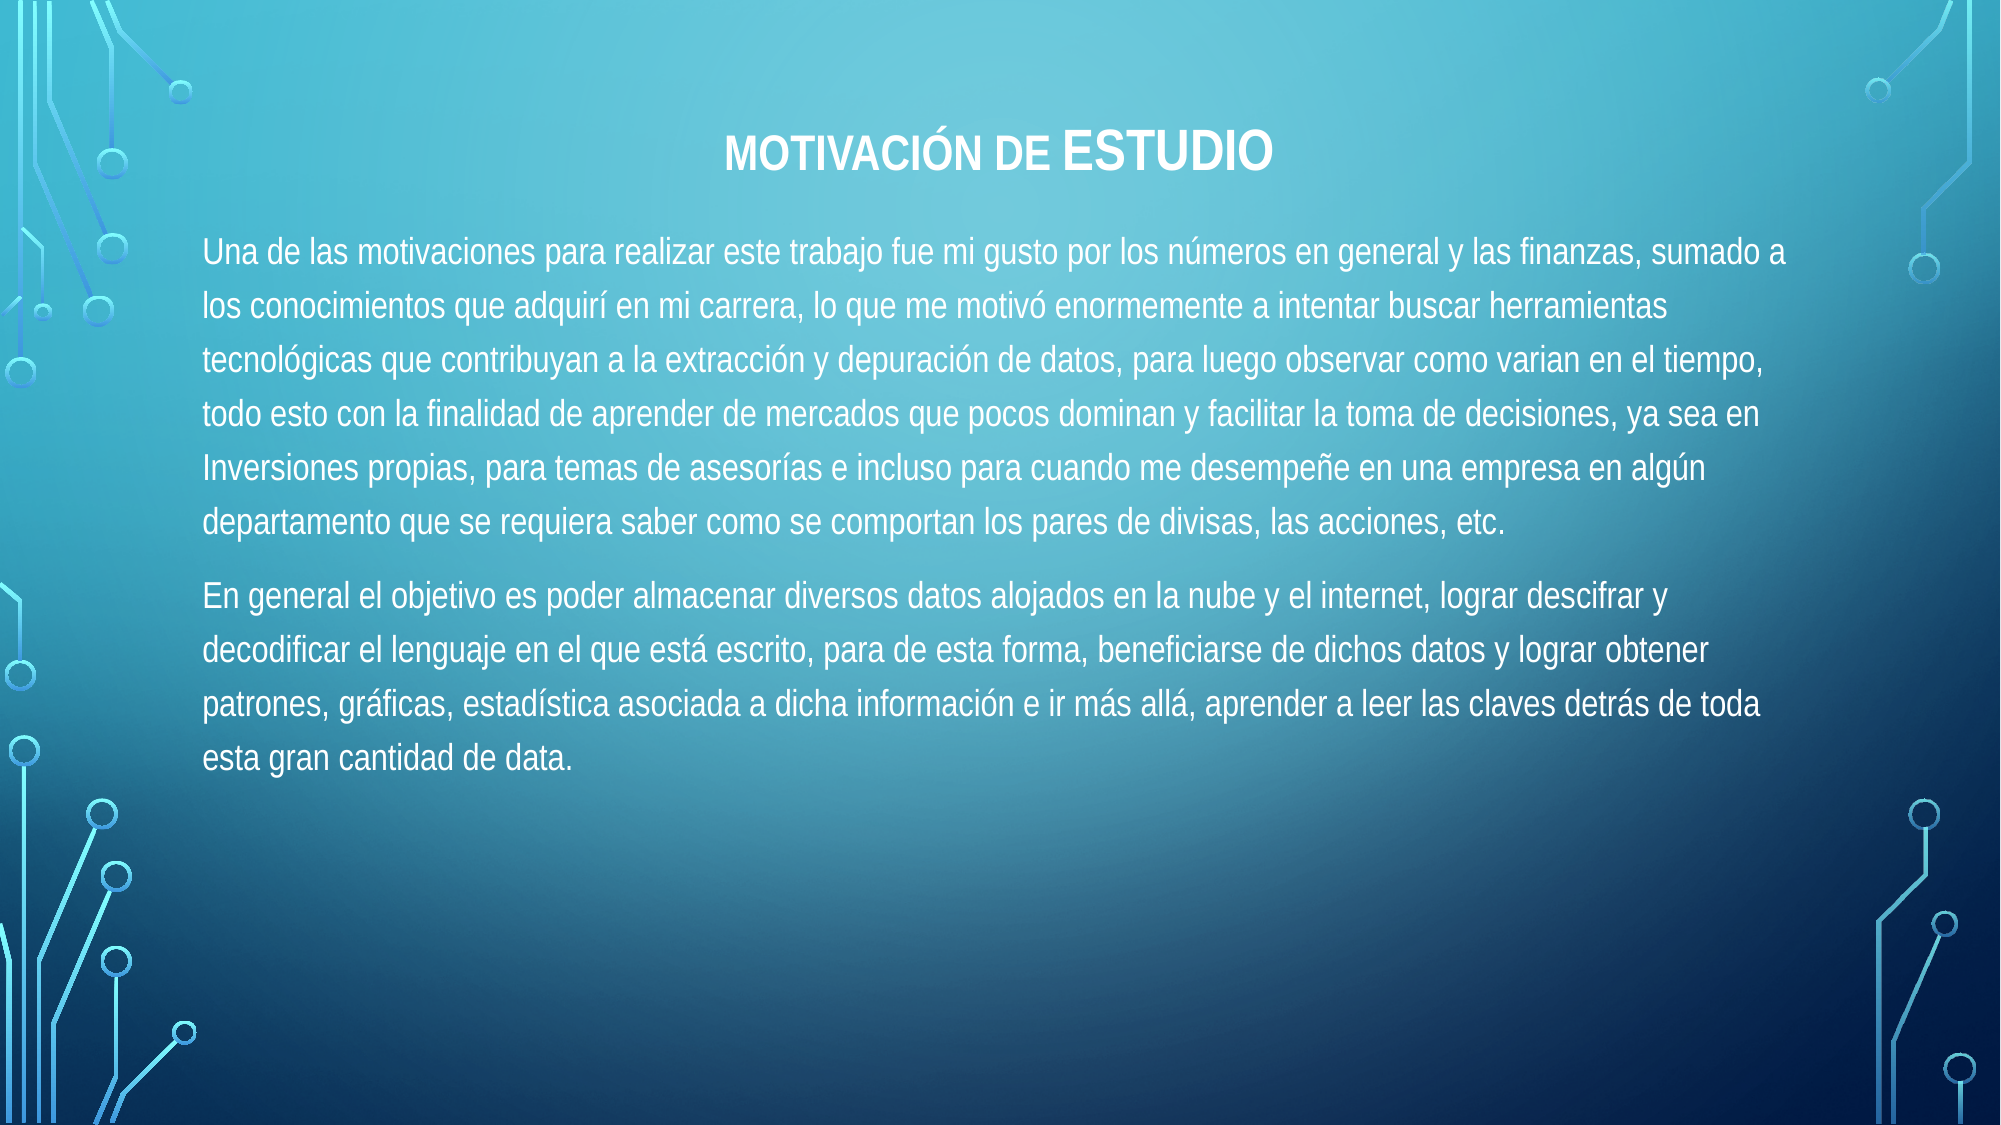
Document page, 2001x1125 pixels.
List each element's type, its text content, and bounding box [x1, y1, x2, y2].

list Una de las motivaciones para realizar este trabajo fue mi gusto por los números en general y las finanzas, sumado a los conocimientos que adquirí en mi carrera, lo que me motivó enormemente a intentar buscar herramientas tecnológicas que contribuyan a la extracción y depuración de datos, para luego observar como varian en el tiempo, todo esto con la finalidad de aprender de mercados que pocos dominan y facilitar la toma de decisiones, ya sea en Inversiones propias, para temas de asesorías e incluso para cuando me desempeñe en una empresa en algún departamento que se requiera saber como se comportan los pares de divisas, las acciones, etc. En general el objetivo es poder almacenar diversos datos alojados en la nube y el internet, lograr descifrar y decodificar el lenguaje en el que está escrito, para de esta forma, beneficiarse de dichos datos y lograr obtener patrones, gráficas, estadística asociada a dicha información e ir más allá, aprender a leer las claves detrás de toda esta gran cantidad de data. [187, 210, 1813, 875]
title Motivación de estudio [187, 46, 1813, 191]
